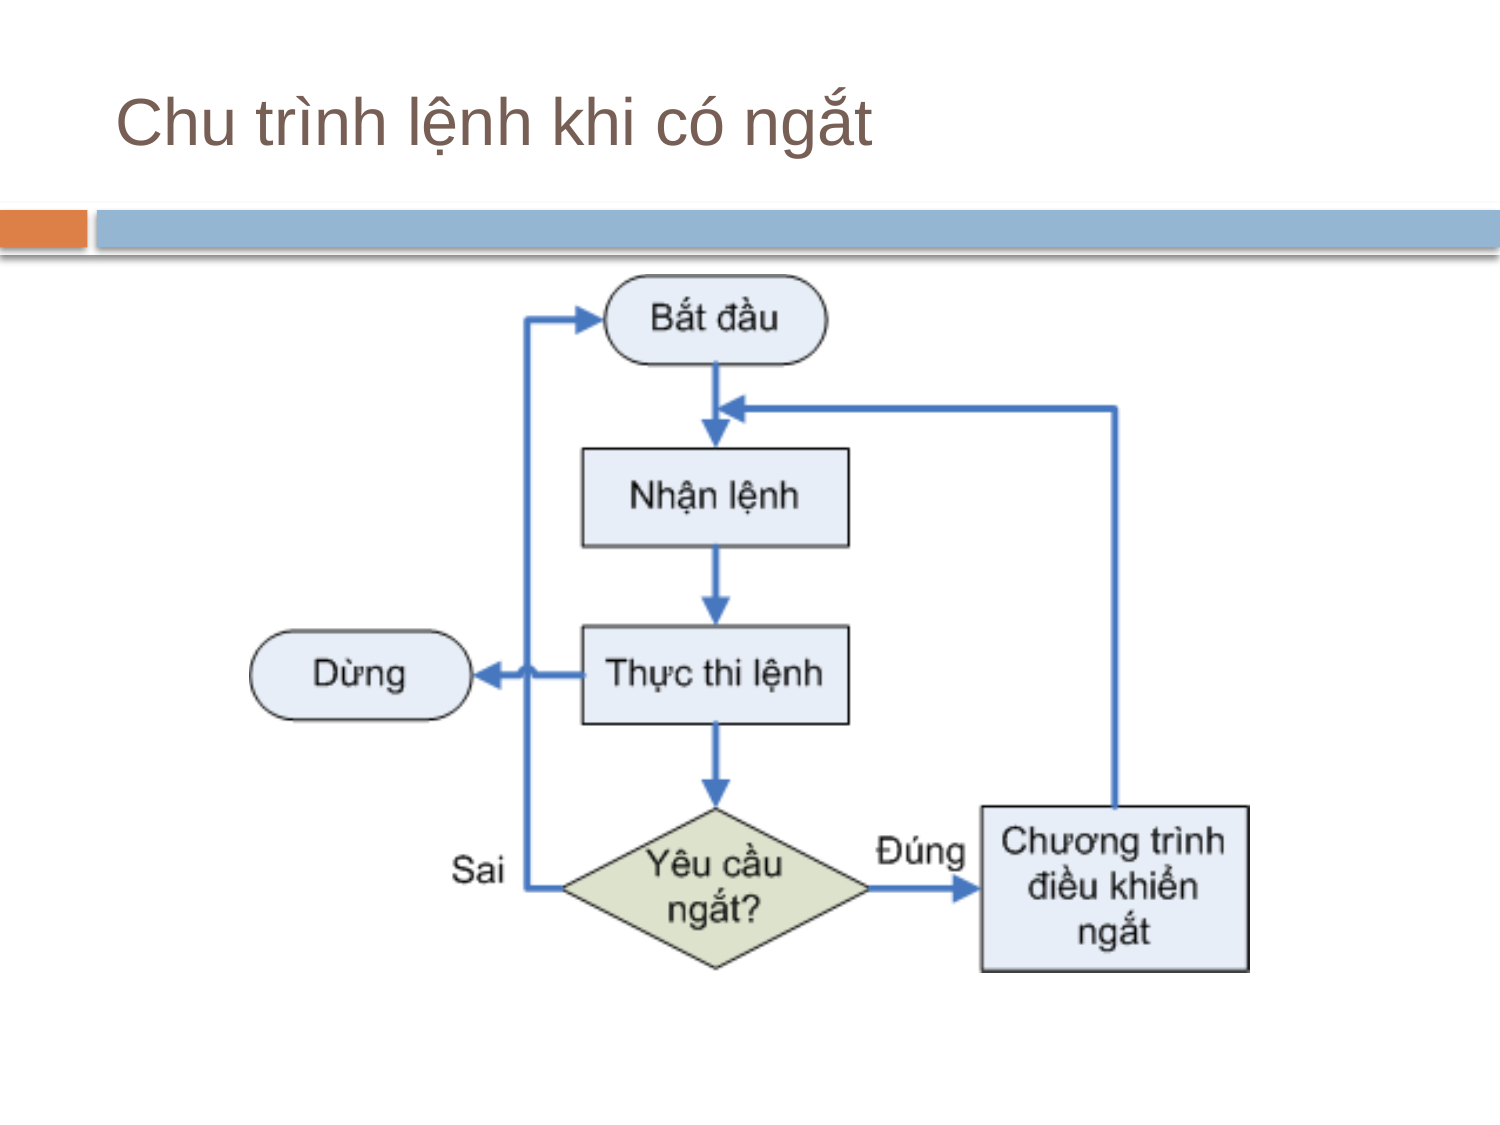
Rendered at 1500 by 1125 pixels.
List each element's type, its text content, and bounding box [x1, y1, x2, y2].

picture [249, 274, 1251, 973]
title Chu trình lệnh khi có ngắt [100, 37, 1438, 200]
